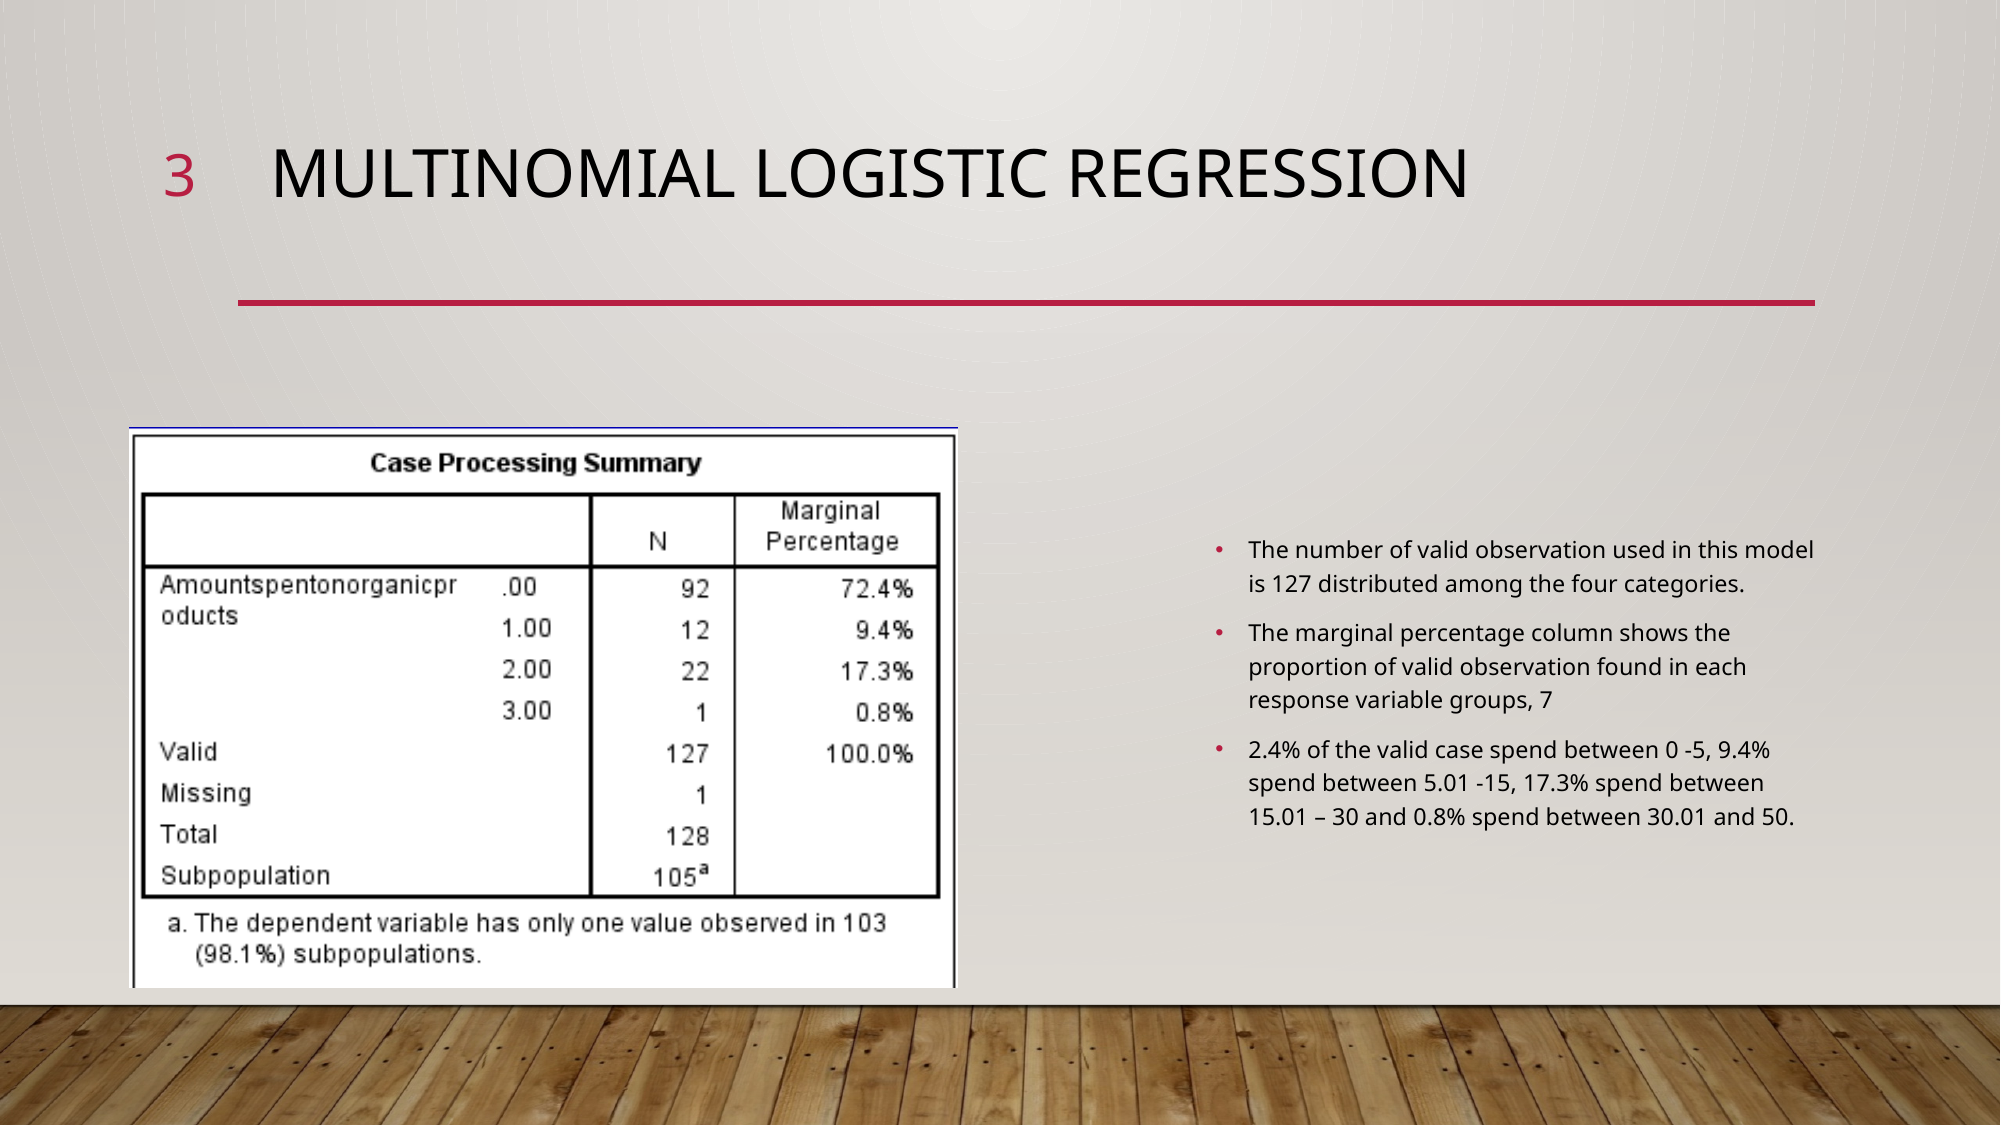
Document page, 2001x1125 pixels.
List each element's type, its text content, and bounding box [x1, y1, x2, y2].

slide_number 3 [78, 131, 212, 214]
picture [0, 1005, 2000, 1125]
list The number of valid observation used in this model is 127 distributed among the four categories. The marginal percentage column shows the proportion of valid observation found in each response variable groups, 7 2.4% of the valid case spend between 0 -5, 9.4% spend between 5.01 -15, 17.3% spend between 15.01 – 30 and 0.8% spend between 30.01 and 50. [1200, 522, 1836, 888]
title MULTINOMIAL LOGISTIC REGRESSION [237, 132, 1814, 306]
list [129, 426, 959, 988]
